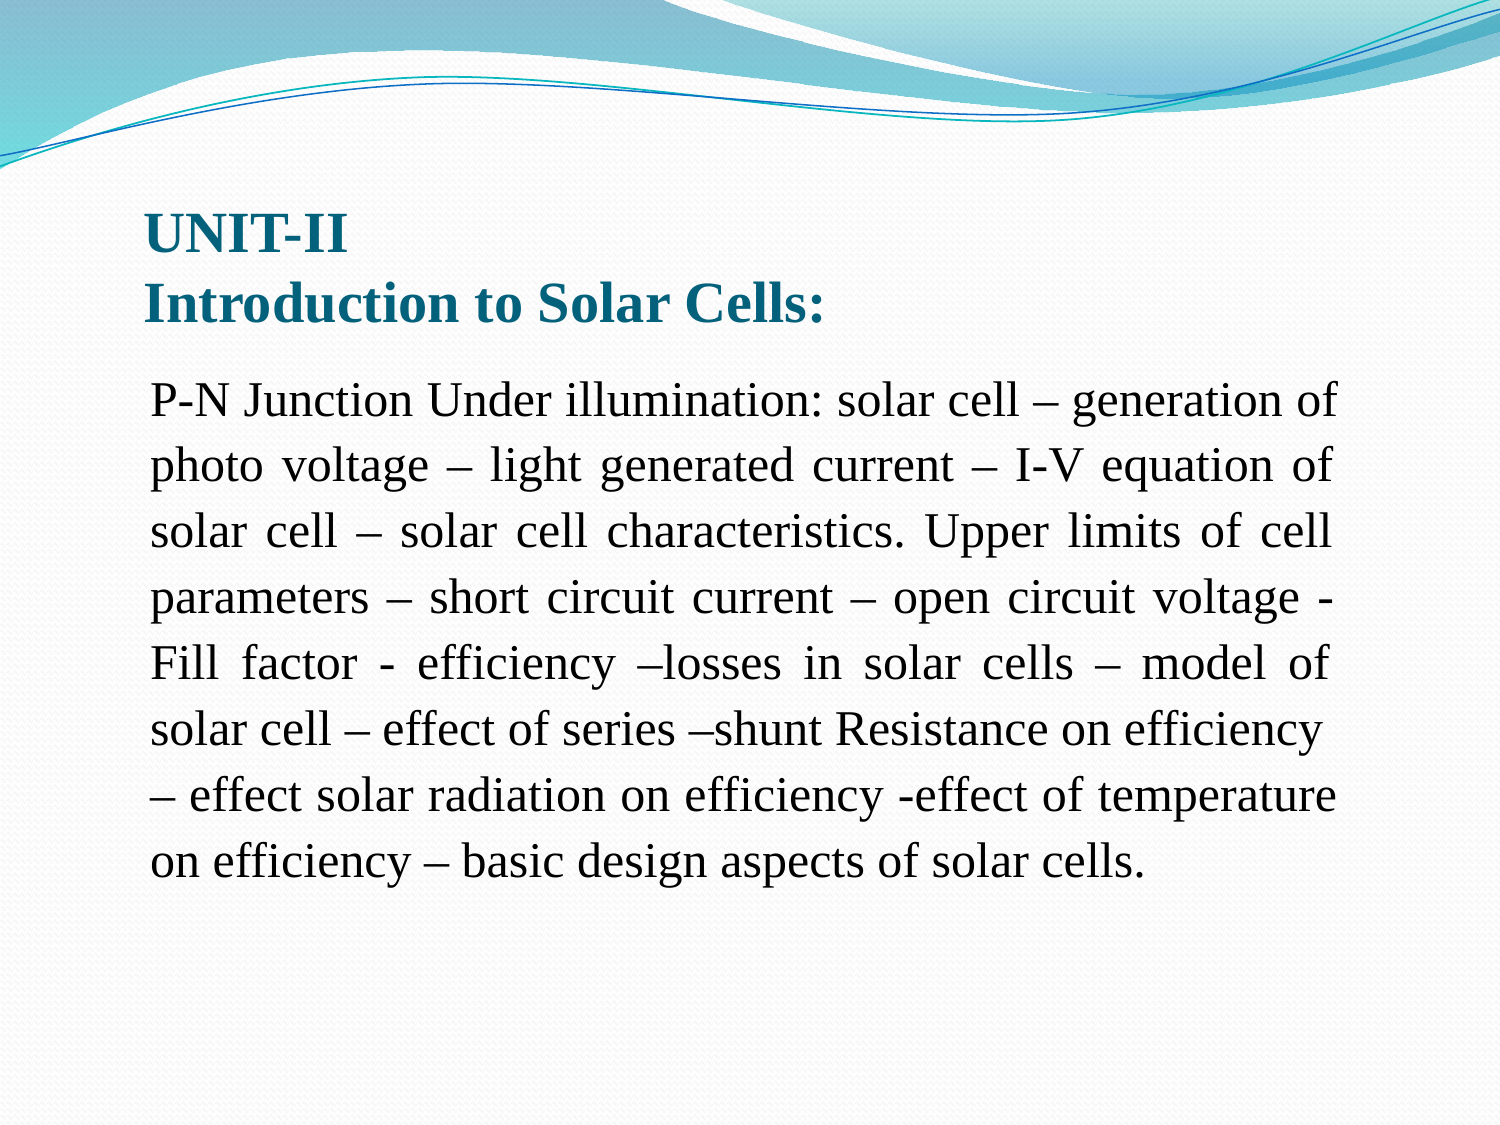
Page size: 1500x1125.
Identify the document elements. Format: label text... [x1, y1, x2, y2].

text_box P-N Junction Under illumination: solar cell – generation of photo voltage – light generated current – I-V equation of solar cell – solar cell characteristics. Upper limits of cell parameters – short circuit current – open circuit voltage - Fill factor - efficiency –losses in solar cells – model of solar cell – effect of series –shunt Resistance on efficiency – effect solar radiation on efficiency -effect of temperature on efficiency – basic design aspects of solar cells. [147, 357, 1353, 888]
title UNIT-II Introduction to Solar Cells: [143, 137, 1356, 335]
